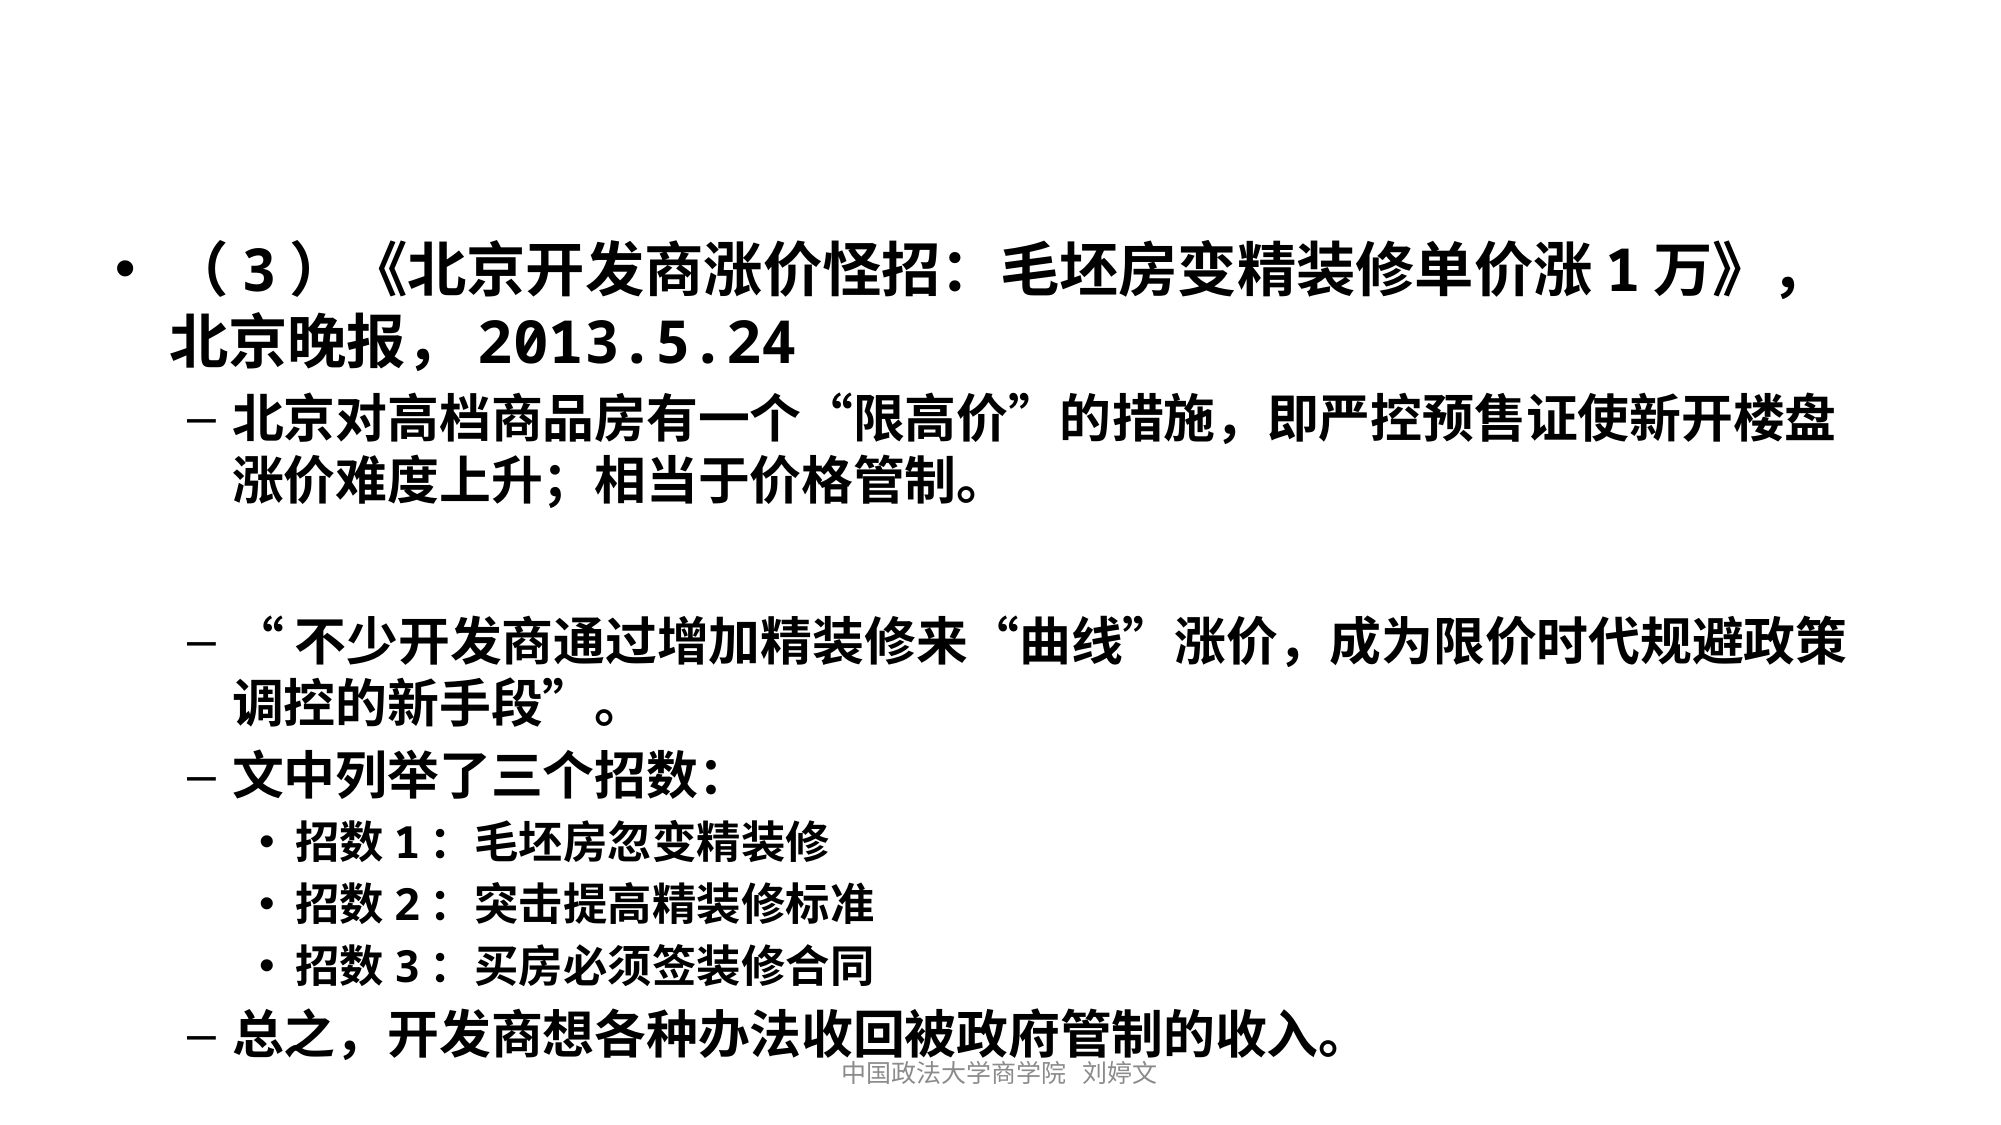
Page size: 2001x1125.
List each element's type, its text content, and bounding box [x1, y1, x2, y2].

footer 中国政法大学商学院 刘婷文 [683, 1042, 1317, 1103]
list （3）《北京开发商涨价怪招：毛坯房变精装修单价涨1万》，北京晚报，2013.5.24 北京对高档商品房有一个“限高价”的措施，即严控预售证使新开楼盘涨价难度上升；相当于价格管制。 “不少开发商通过增加精装修来“曲线”涨价，成为限价时代规避政策调控的新手段”。 文中列举了三个招数： 招数1：毛坯房忽变精装修 招数2：突击提高精装修标准 招数3：买房必须签装修合同 总之，开发商想各种办法收回被政府管制的收入。 [99, 224, 1900, 1075]
